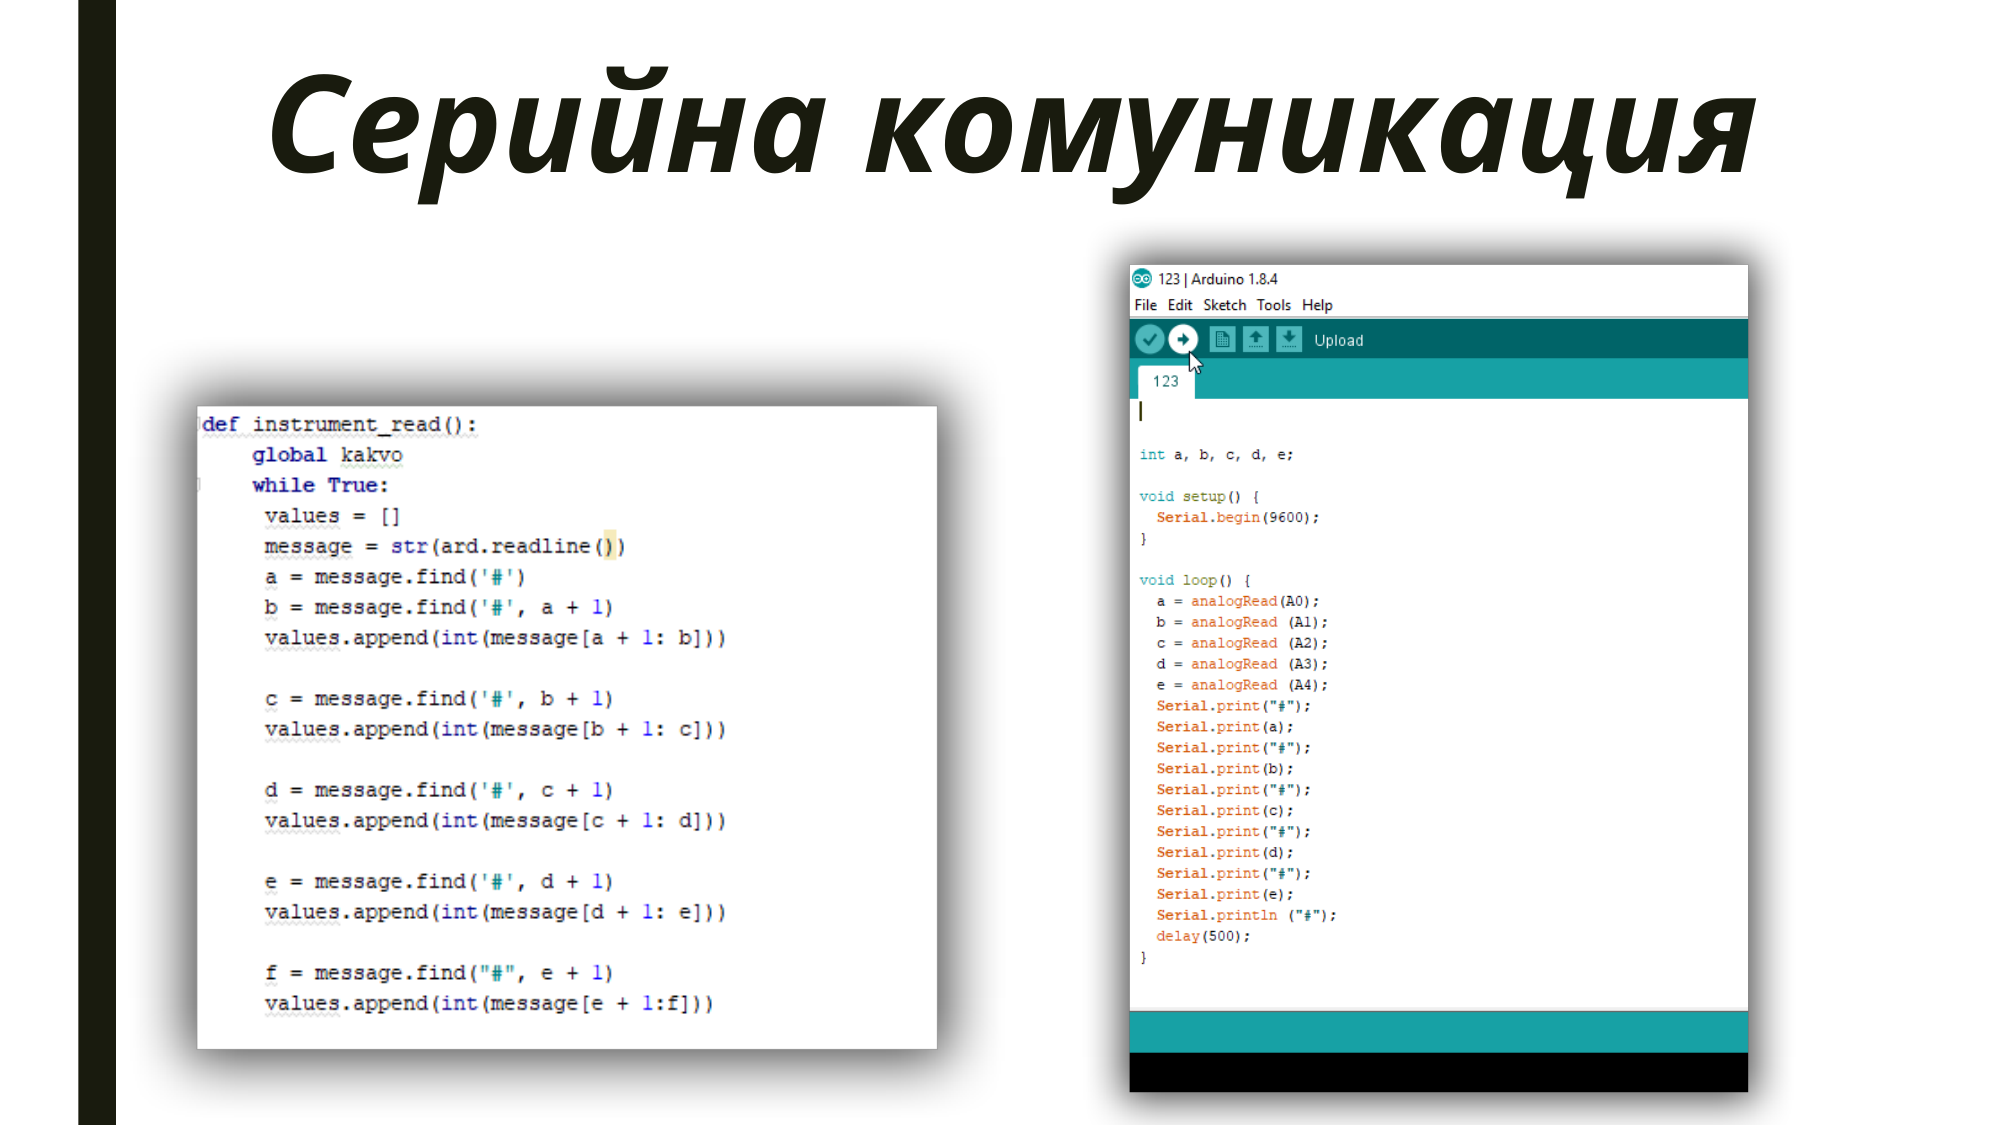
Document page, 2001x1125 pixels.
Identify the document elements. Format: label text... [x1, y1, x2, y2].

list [122, 331, 1013, 1125]
picture [1078, 213, 1800, 1125]
title Серийна комуникация [225, 50, 1800, 241]
